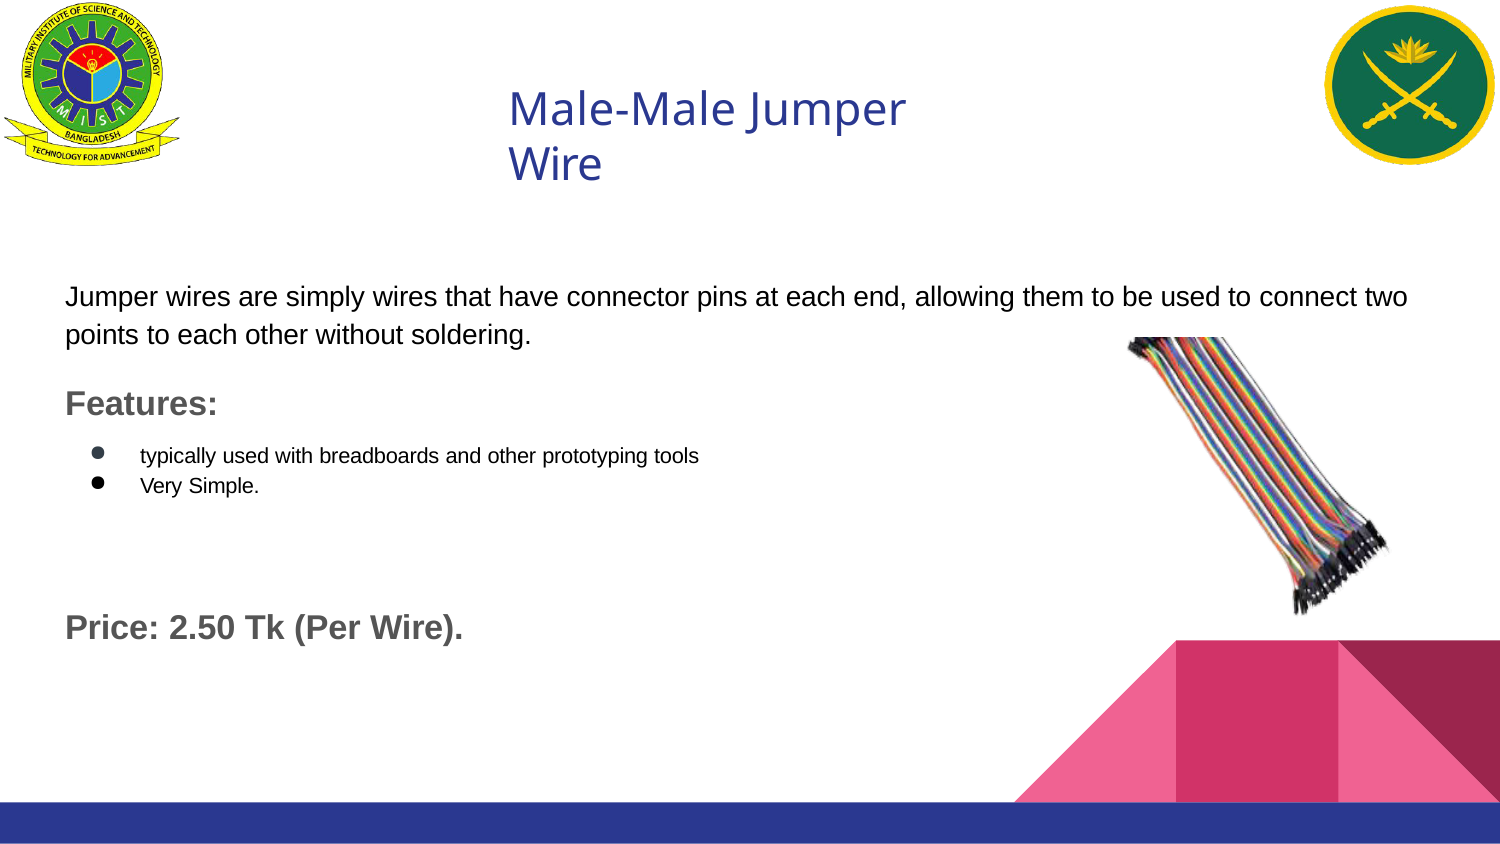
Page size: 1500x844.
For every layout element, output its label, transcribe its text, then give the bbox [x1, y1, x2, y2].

text_box Jumper wires are simply wires that have connector pins at each end, allowing them to be used to connect two points to each other without soldering. Features: typically used with breadboards and other prototyping tools Very Simple. [63, 271, 1428, 498]
text_box Price: 2.50 Tk (Per Wire). [63, 603, 470, 647]
title Male-Male Jumper Wire [506, 77, 994, 221]
picture [1324, 5, 1495, 165]
picture [1084, 337, 1458, 619]
picture [0, 0, 181, 169]
